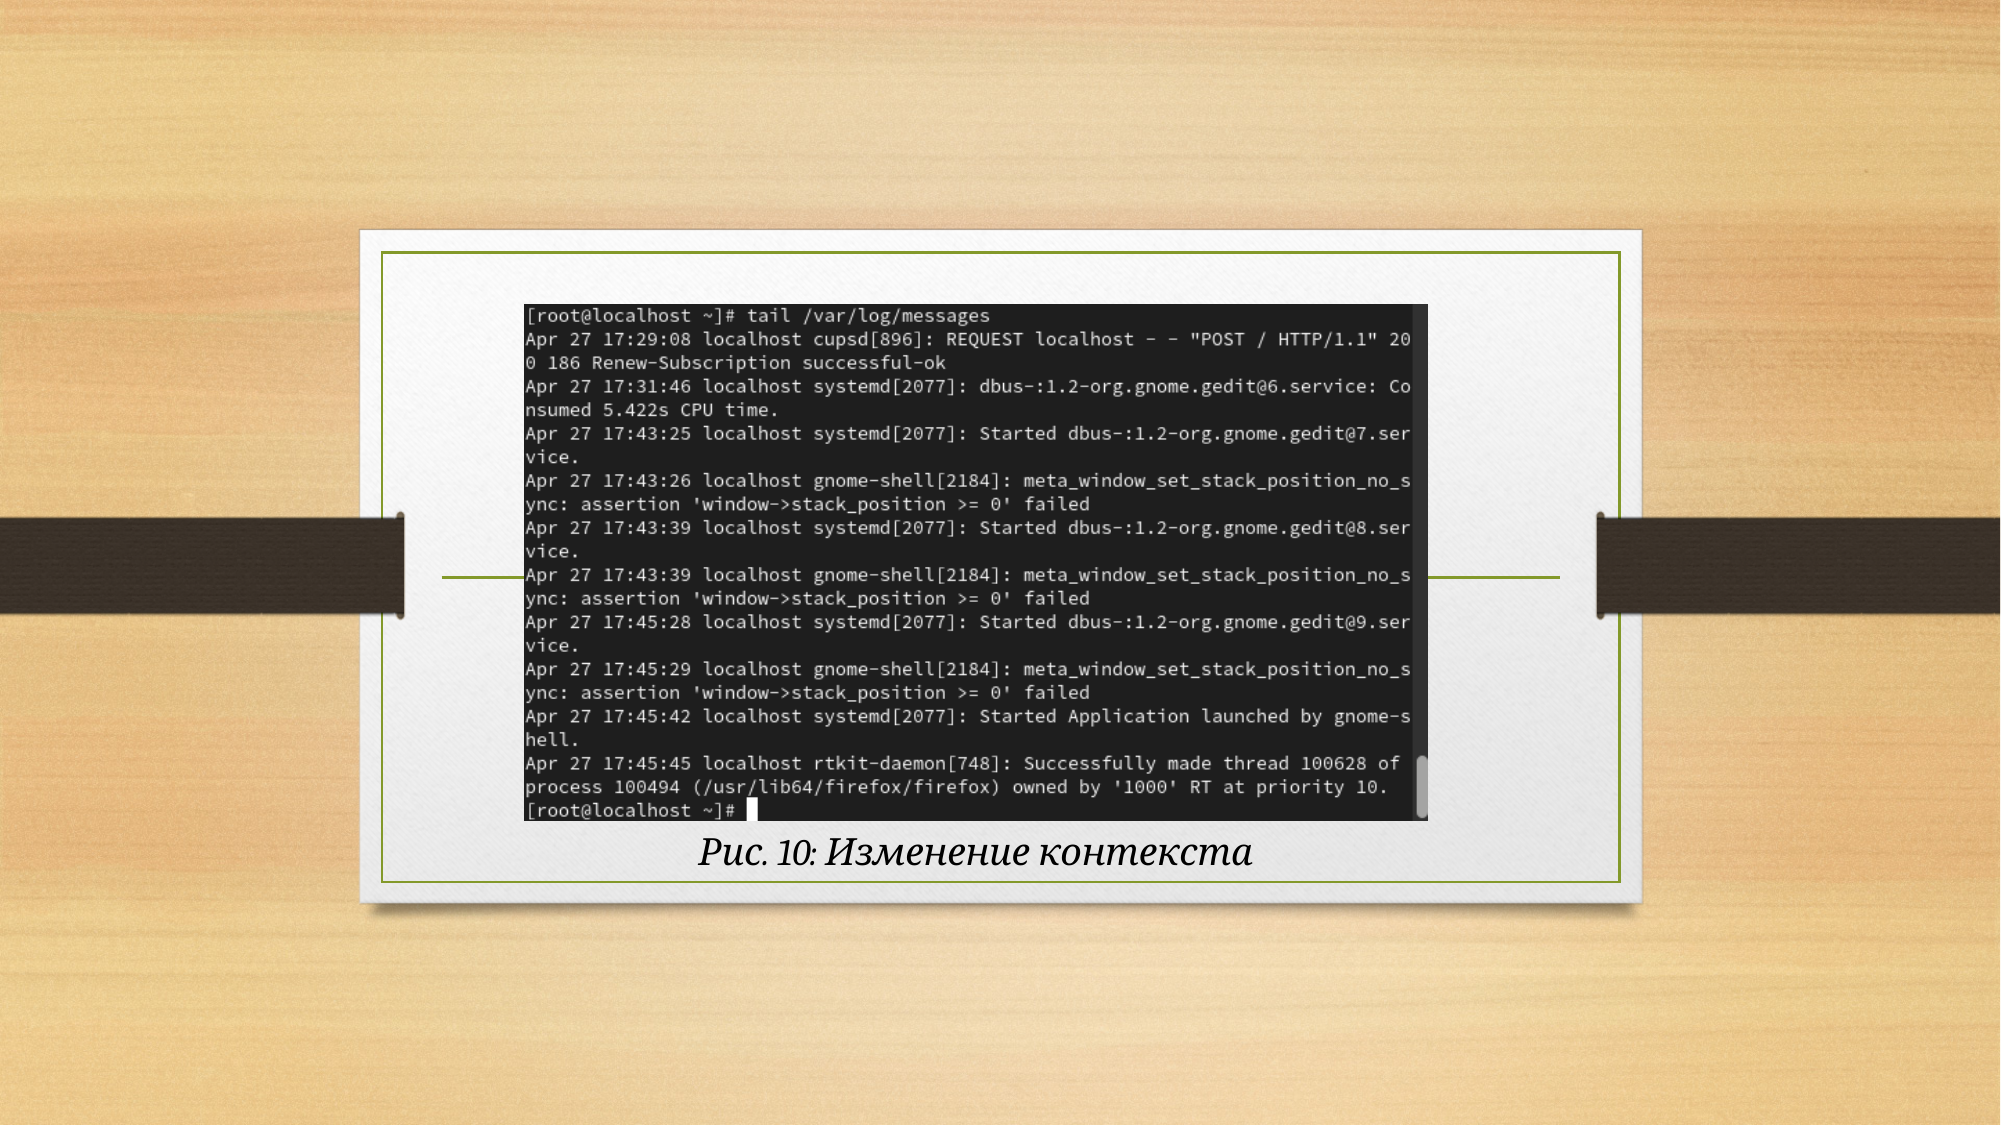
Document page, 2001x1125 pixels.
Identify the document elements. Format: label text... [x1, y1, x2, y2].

picture [0, 0, 2001, 1125]
subtitle Рис. 10: Изменение контекста [573, 821, 1379, 912]
